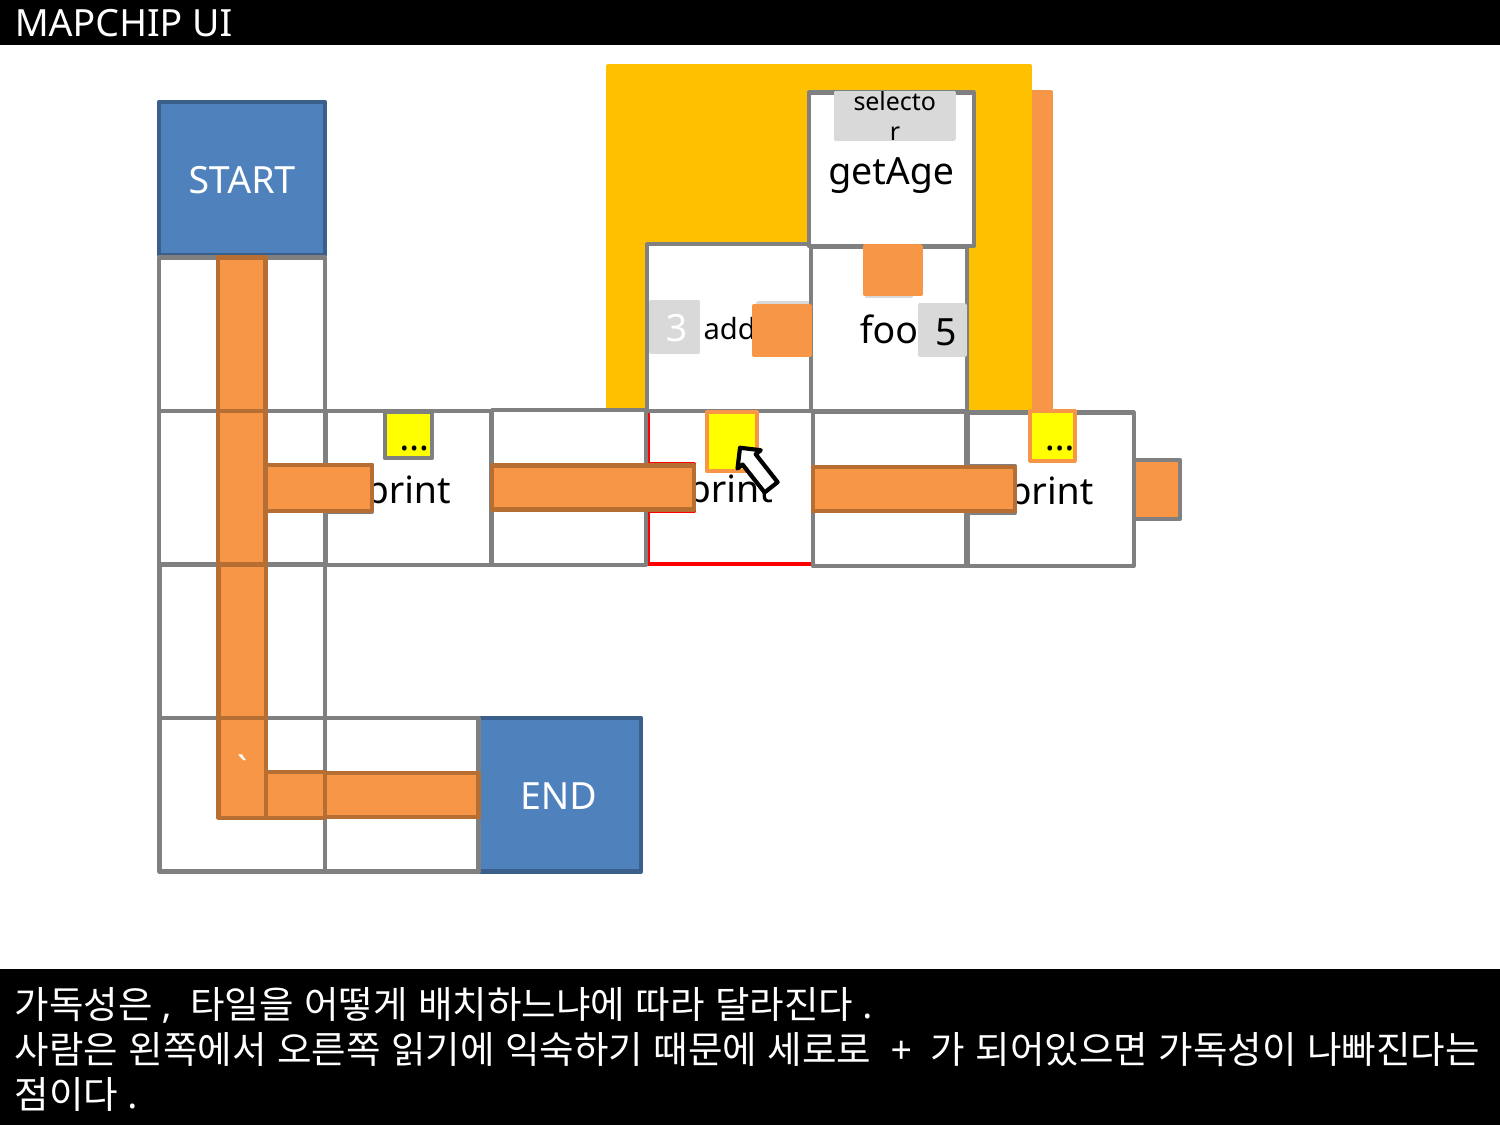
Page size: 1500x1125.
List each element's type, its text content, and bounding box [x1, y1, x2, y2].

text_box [836, 387, 992, 591]
text_box [1032, 90, 1053, 381]
text_box MAPCHIP UI [0, 0, 1500, 45]
text_box END [481, 716, 643, 874]
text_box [159, 410, 373, 565]
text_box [676, 449, 831, 594]
text_box 가독성은, 타일을 어떻게 배치하느냐에 따라 달라진다. 사람은 왼쪽에서 오른쪽 읽기에 익숙하기 때문에 세로로 + 가 되어있으면 가독성이 나빠진다는 점이다. [0, 969, 1500, 1125]
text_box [159, 573, 326, 717]
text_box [753, 246, 967, 412]
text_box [997, 383, 1152, 596]
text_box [159, 717, 326, 872]
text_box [515, 386, 671, 589]
text_box START [157, 100, 327, 255]
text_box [328, 717, 479, 872]
text_box [606, 64, 1032, 386]
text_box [354, 382, 509, 595]
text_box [616, 274, 831, 441]
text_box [808, 92, 975, 295]
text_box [159, 257, 325, 410]
